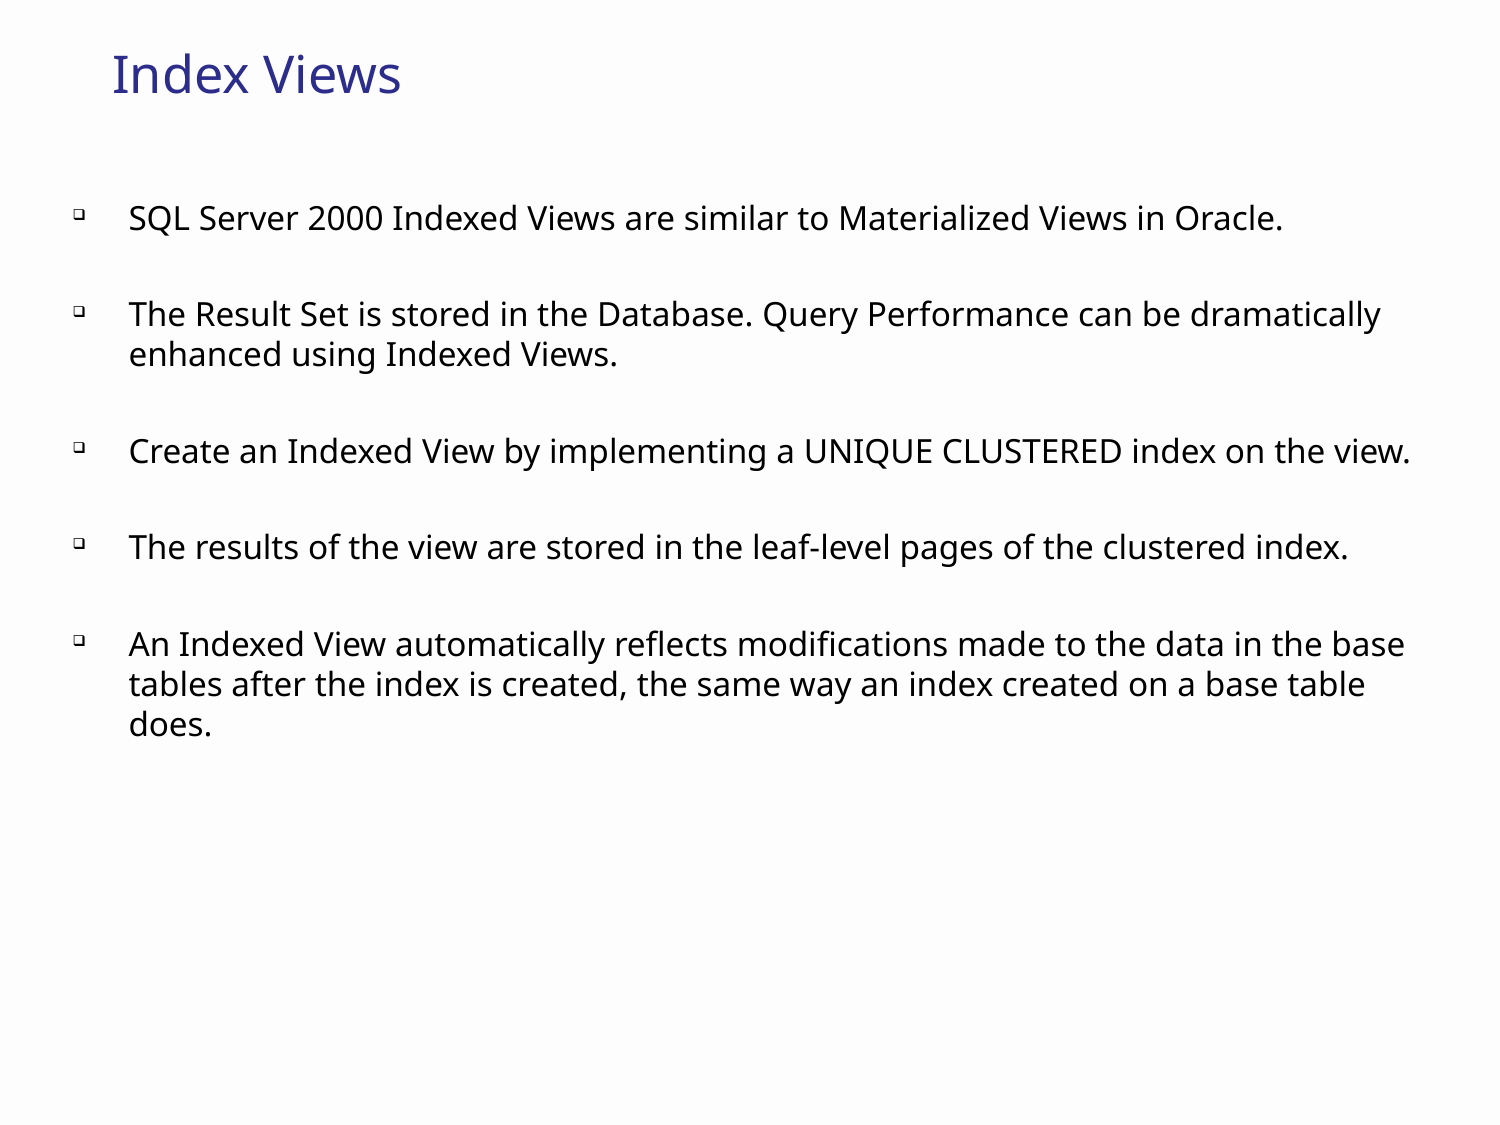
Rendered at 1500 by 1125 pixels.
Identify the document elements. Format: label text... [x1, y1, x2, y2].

list SQL Server 2000 Indexed Views are similar to Materialized Views in Oracle. The Result Set is stored in the Database. Query Performance can be dramatically enhanced using Indexed Views. Create an Indexed View by implementing a UNIQUE CLUSTERED index on the view. The results of the view are stored in the leaf-level pages of the clustered index. An Indexed View automatically reflects modifications made to the data in the base tables after the index is created, the same way an index created on a base table does. [72, 196, 1423, 940]
text_box [0, 0, 1242, 150]
title Index Views [111, 40, 1045, 105]
